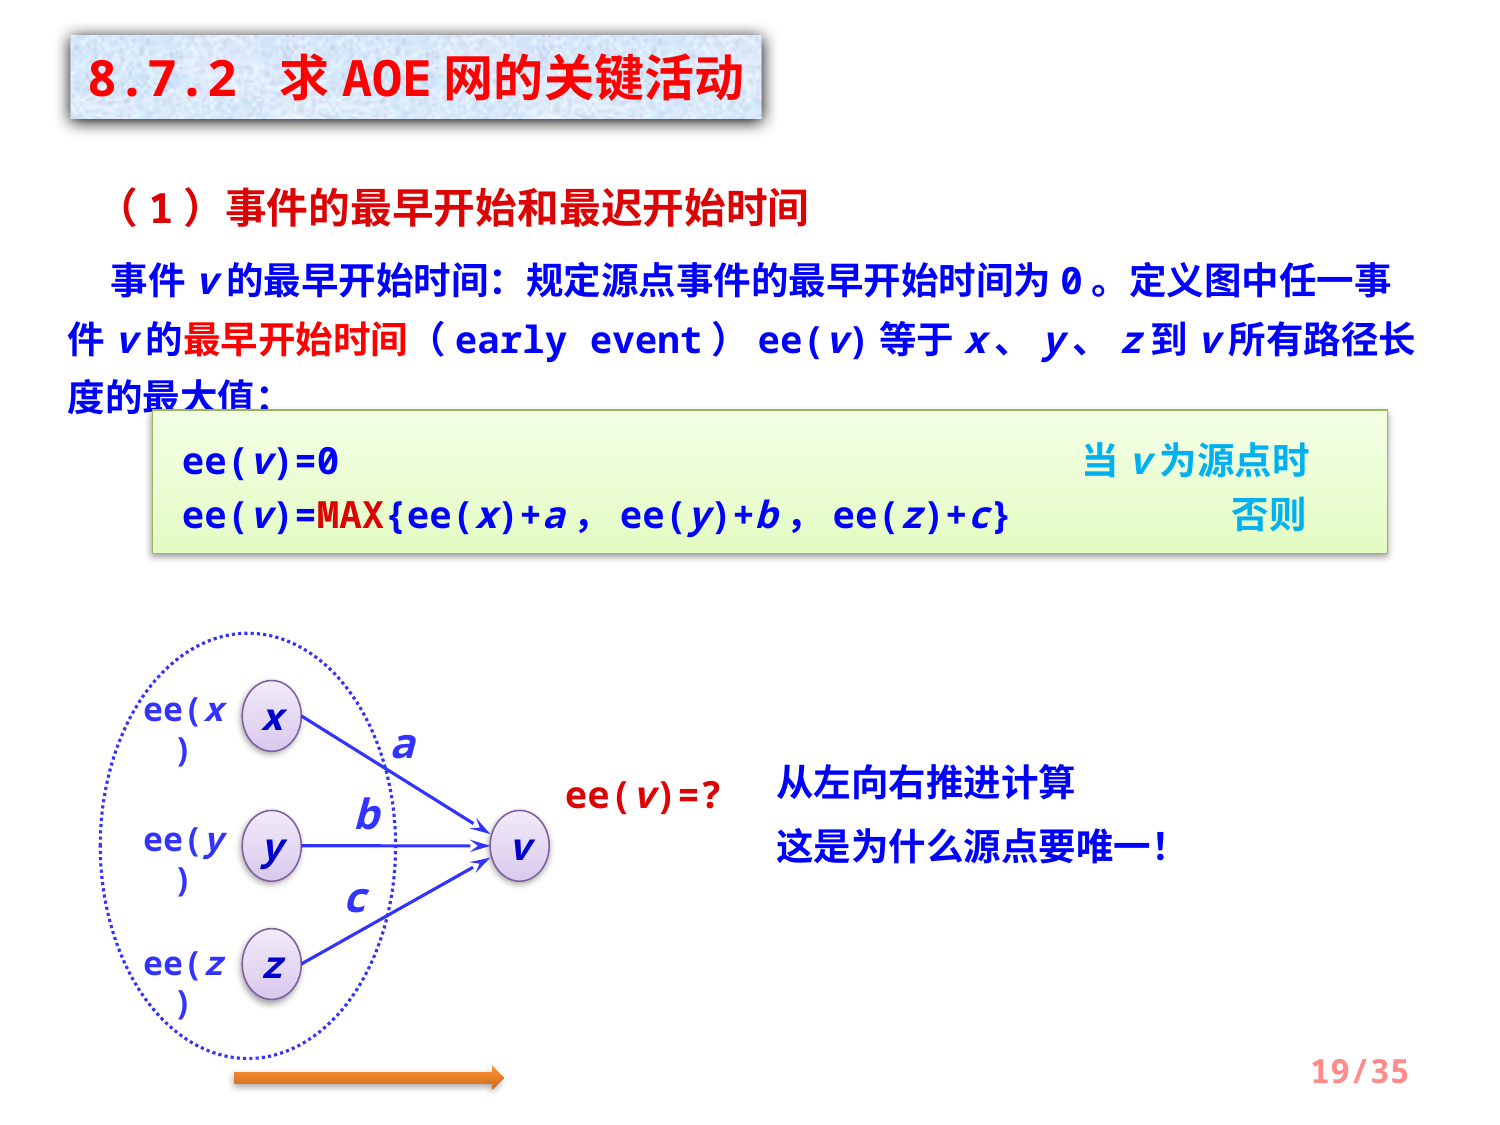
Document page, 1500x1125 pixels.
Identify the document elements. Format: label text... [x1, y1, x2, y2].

text_box 8.7.2 求AOE网的关键活动 [70, 34, 762, 119]
text_box （1）事件的最早开始和最迟开始时间 事件v的最早开始时间：规定源点事件的最早开始时间为0。定义图中任一事件v的最早开始时间（early event）ee(v)等于x、y、z到v所有路径长度的最大值： [53, 165, 1441, 427]
slide_number 19/35 [1074, 1042, 1425, 1103]
text_box ee(v)=0 当v为源点时 ee(v)=MAX{ee(x)+a，ee(y)+b，ee(z)+c} 否则 [152, 409, 1388, 554]
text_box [100, 632, 1412, 1090]
